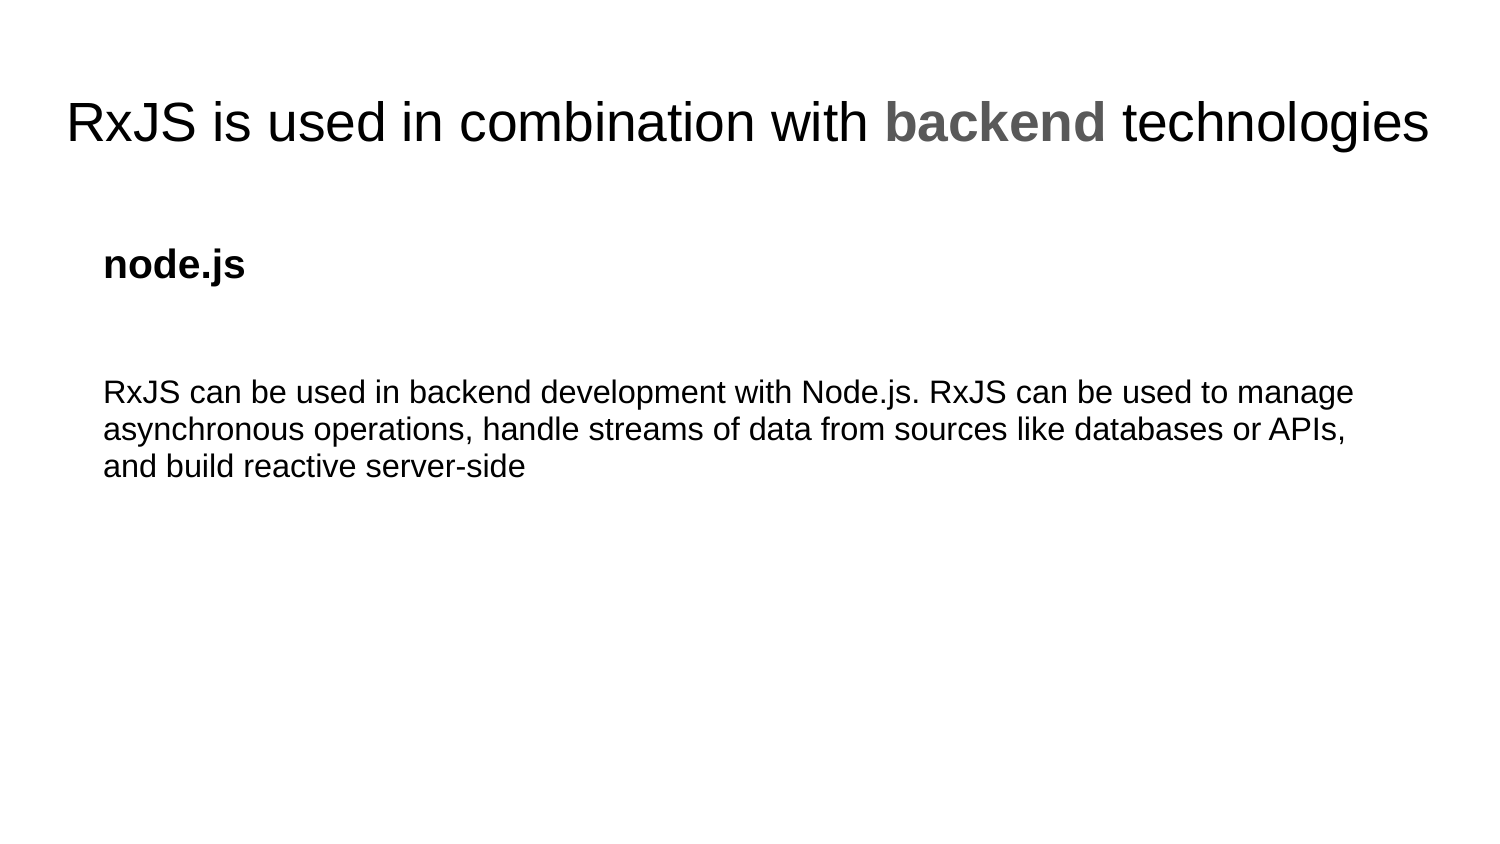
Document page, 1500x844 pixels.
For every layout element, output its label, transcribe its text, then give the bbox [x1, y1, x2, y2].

title RxJS is used in combination with backend technologies [51, 75, 1449, 170]
list node.js RxJS can be used in backend development with Node.js. RxJS can be used to manage asynchronous operations, handle streams of data from sources like databases or APIs, and build reactive server-side [88, 152, 1407, 832]
